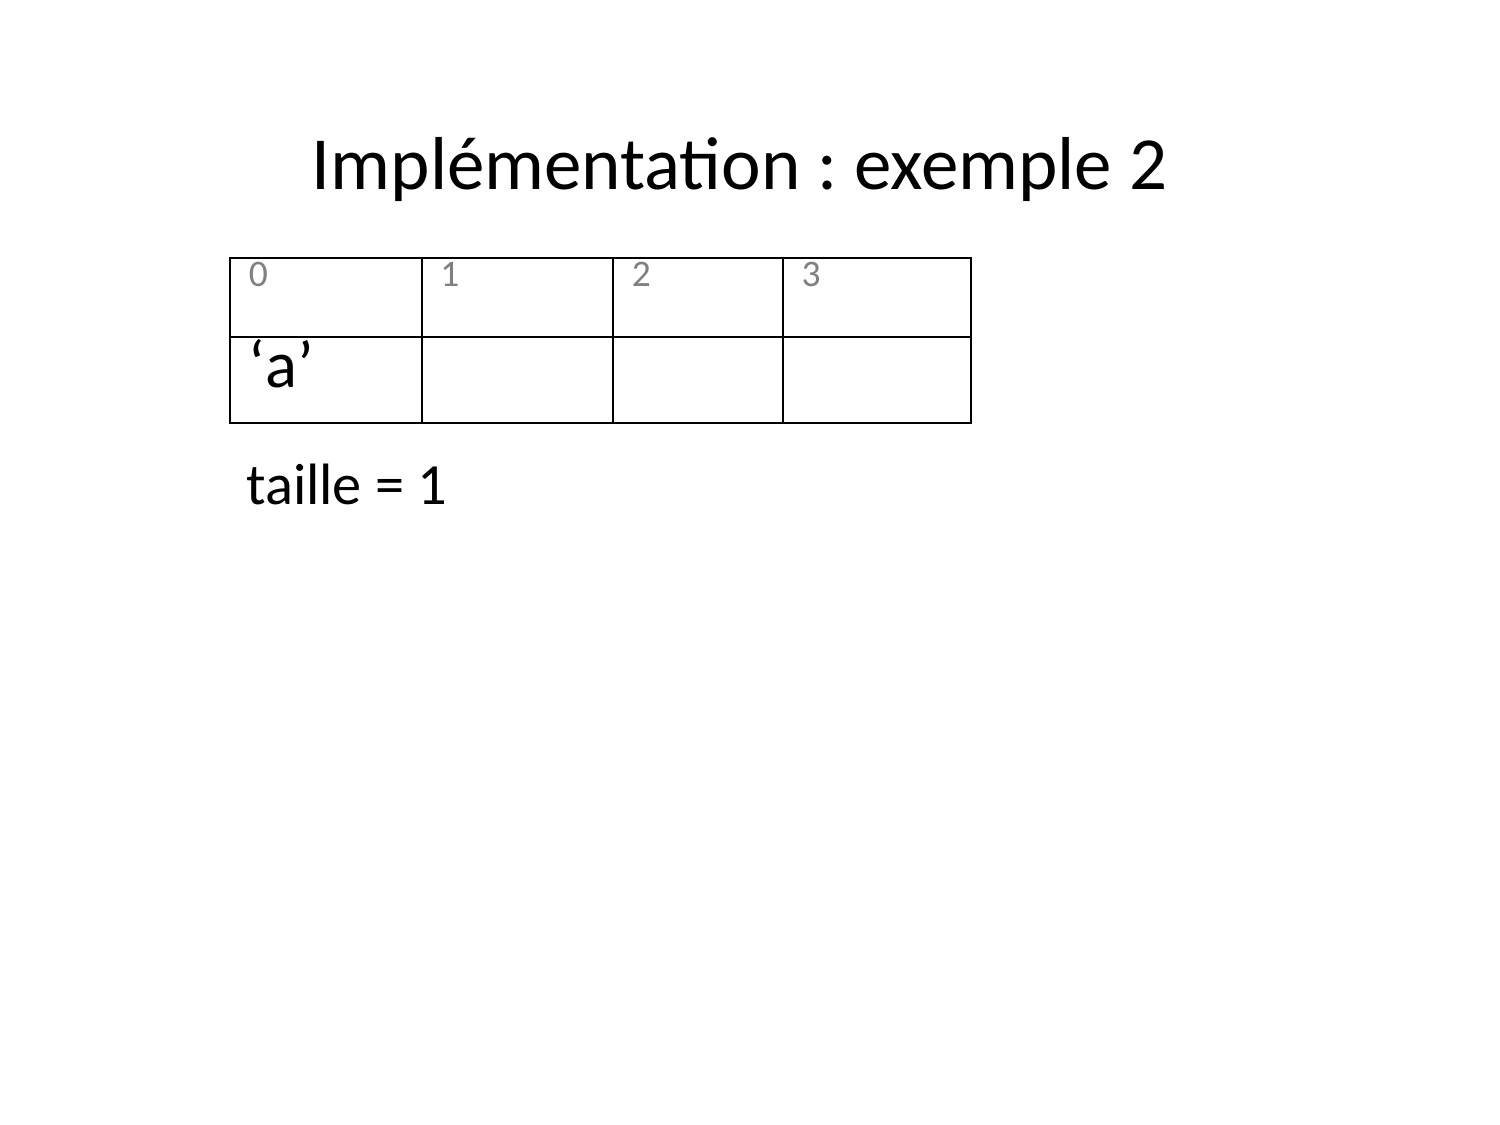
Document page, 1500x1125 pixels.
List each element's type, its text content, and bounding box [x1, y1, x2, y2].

table_header 2 [614, 259, 782, 336]
table_header 0 [231, 259, 421, 336]
table_cell [423, 338, 612, 422]
text_box taille = 1 [231, 439, 476, 524]
table_cell ‘a’ [231, 338, 421, 422]
table_header 1 [423, 259, 612, 336]
table_cell [614, 338, 782, 422]
table_header 3 [784, 259, 970, 336]
title Implémentation : exemple 2 [64, 66, 1415, 254]
table_cell [784, 338, 970, 422]
